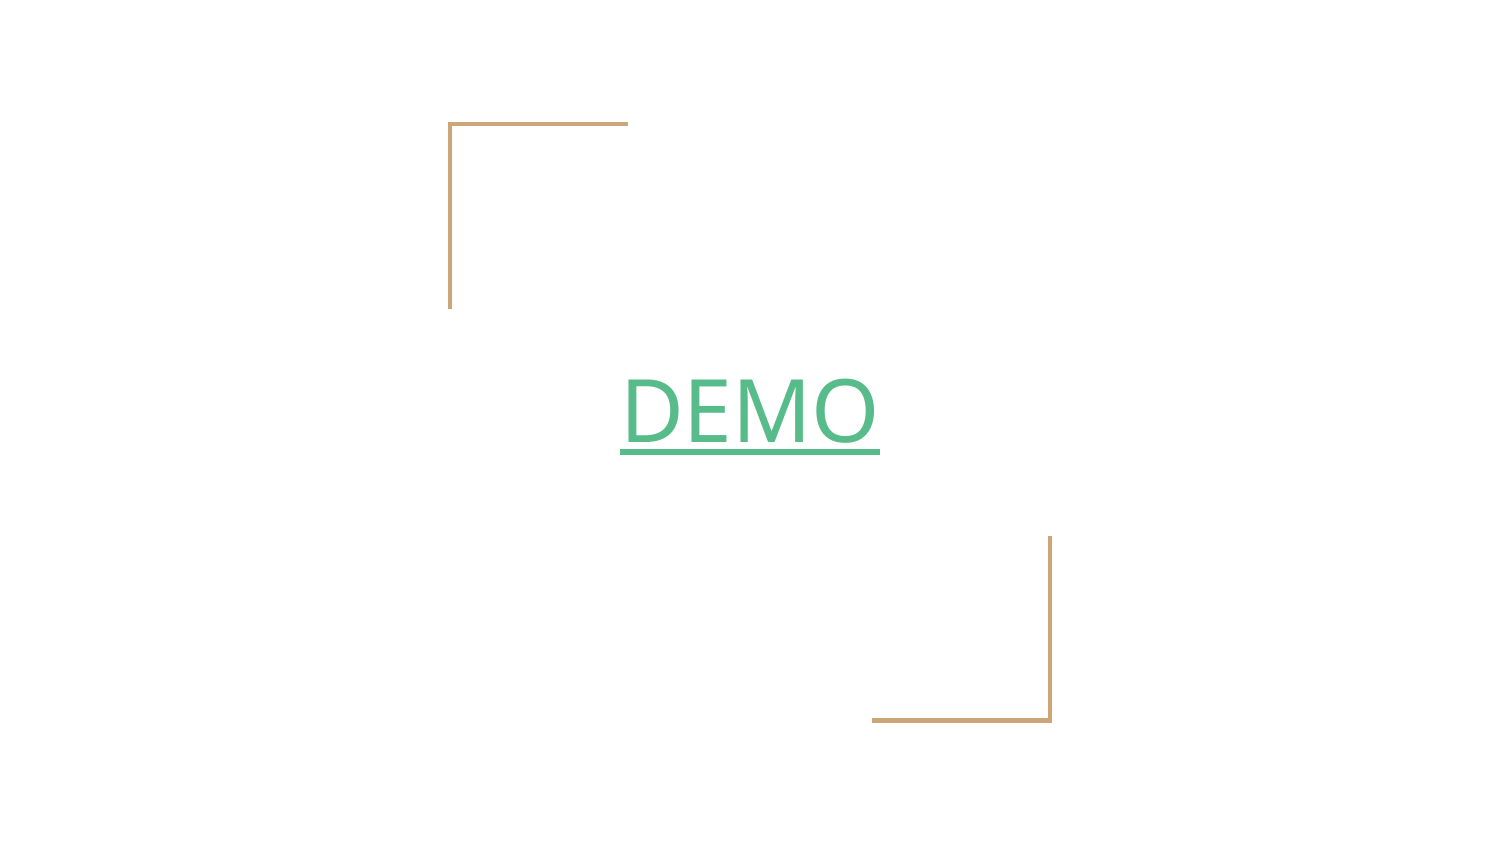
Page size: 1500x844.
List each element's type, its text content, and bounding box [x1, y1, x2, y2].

title DEMO [499, 236, 1001, 490]
